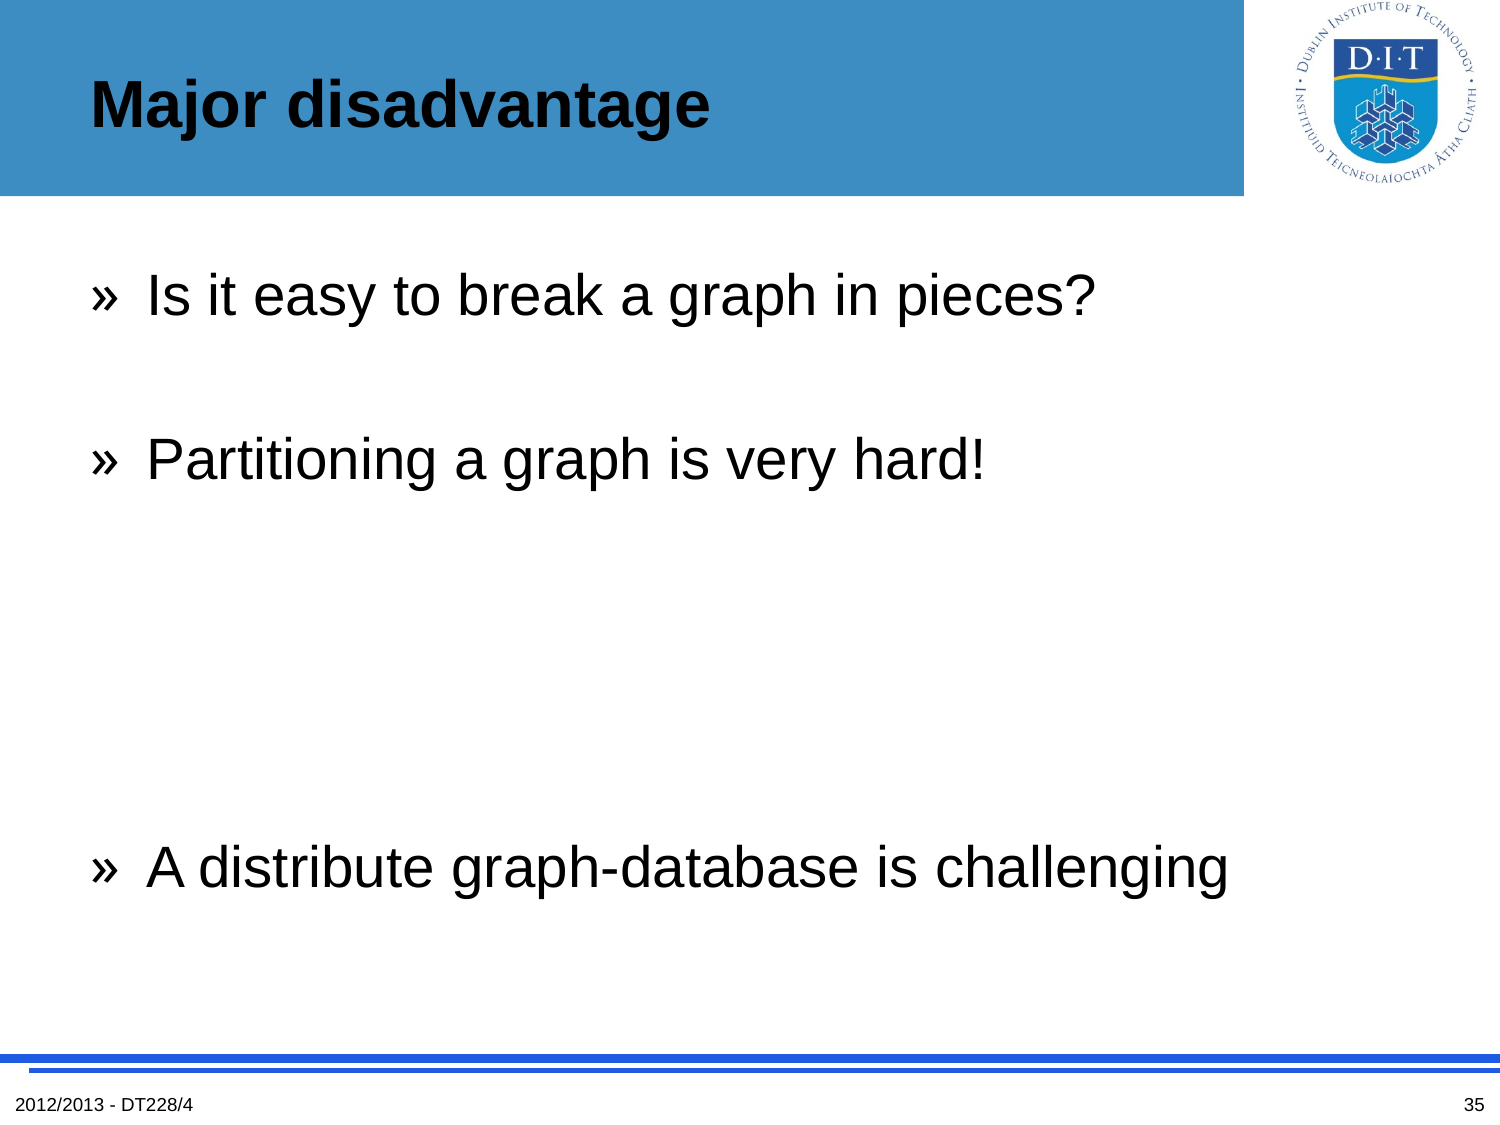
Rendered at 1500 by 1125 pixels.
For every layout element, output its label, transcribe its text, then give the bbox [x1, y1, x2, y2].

slide_number 2012/2013 - DT228/4 [0, 1084, 351, 1125]
title Major disadvantage [74, 18, 1105, 182]
picture [1293, 0, 1478, 185]
list Is it easy to break a graph in pieces? Partitioning a graph is very hard! A distribute graph-database is challenging [74, 249, 1426, 1051]
slide_number 35 [1149, 1084, 1500, 1125]
